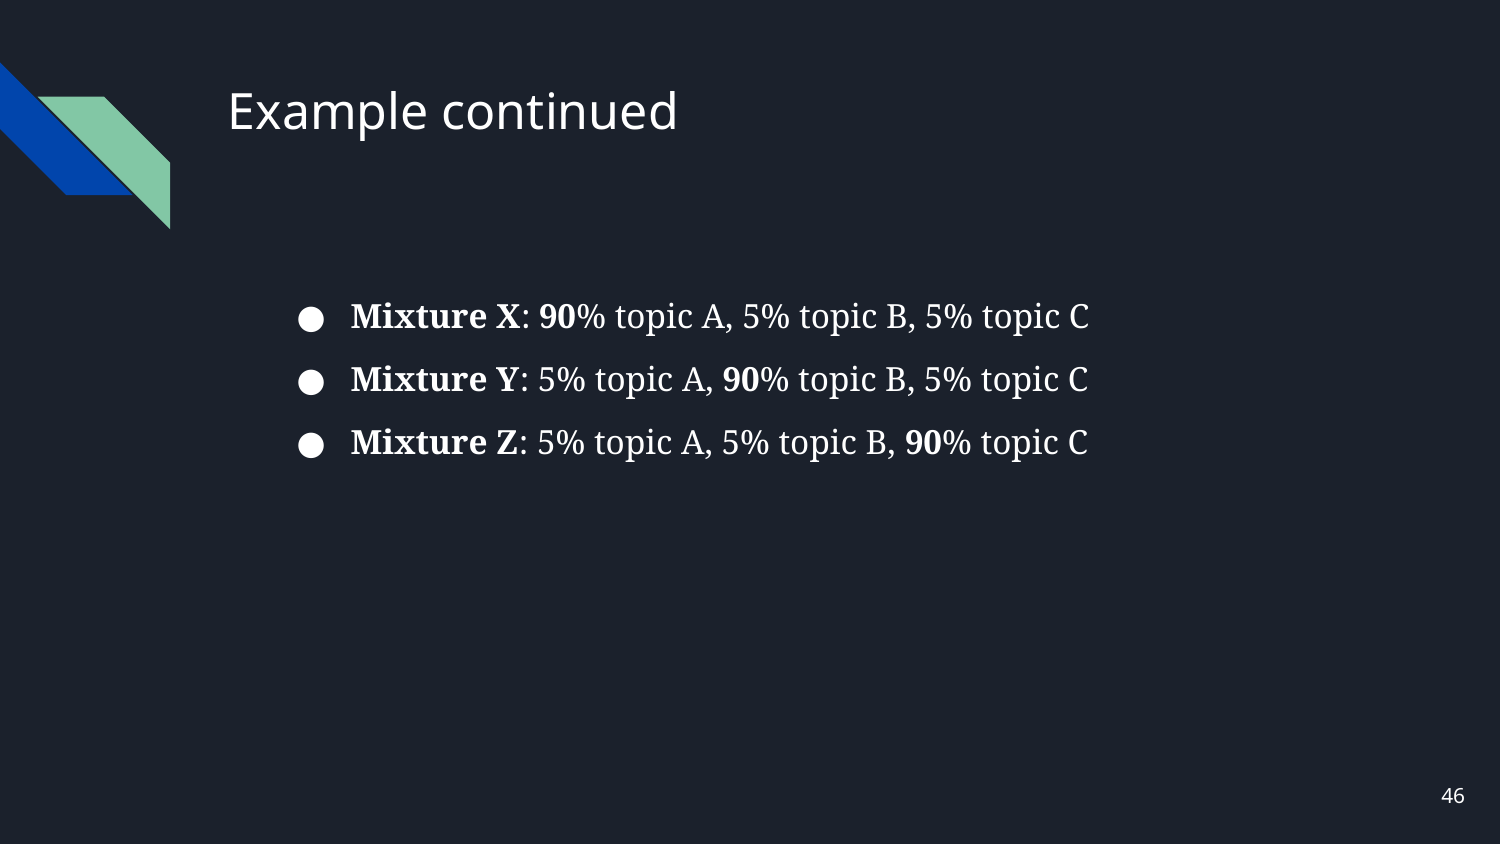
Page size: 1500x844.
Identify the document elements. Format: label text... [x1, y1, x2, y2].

list Mixture X: 90% topic A, 5% topic B, 5% topic C Mixture Y: 5% topic A, 90% topic B, 5% topic C Mixture Z: 5% topic A, 5% topic B, 90% topic C [212, 257, 1368, 735]
slide_number 46 [1389, 764, 1480, 830]
title Example continued [212, 64, 1368, 215]
